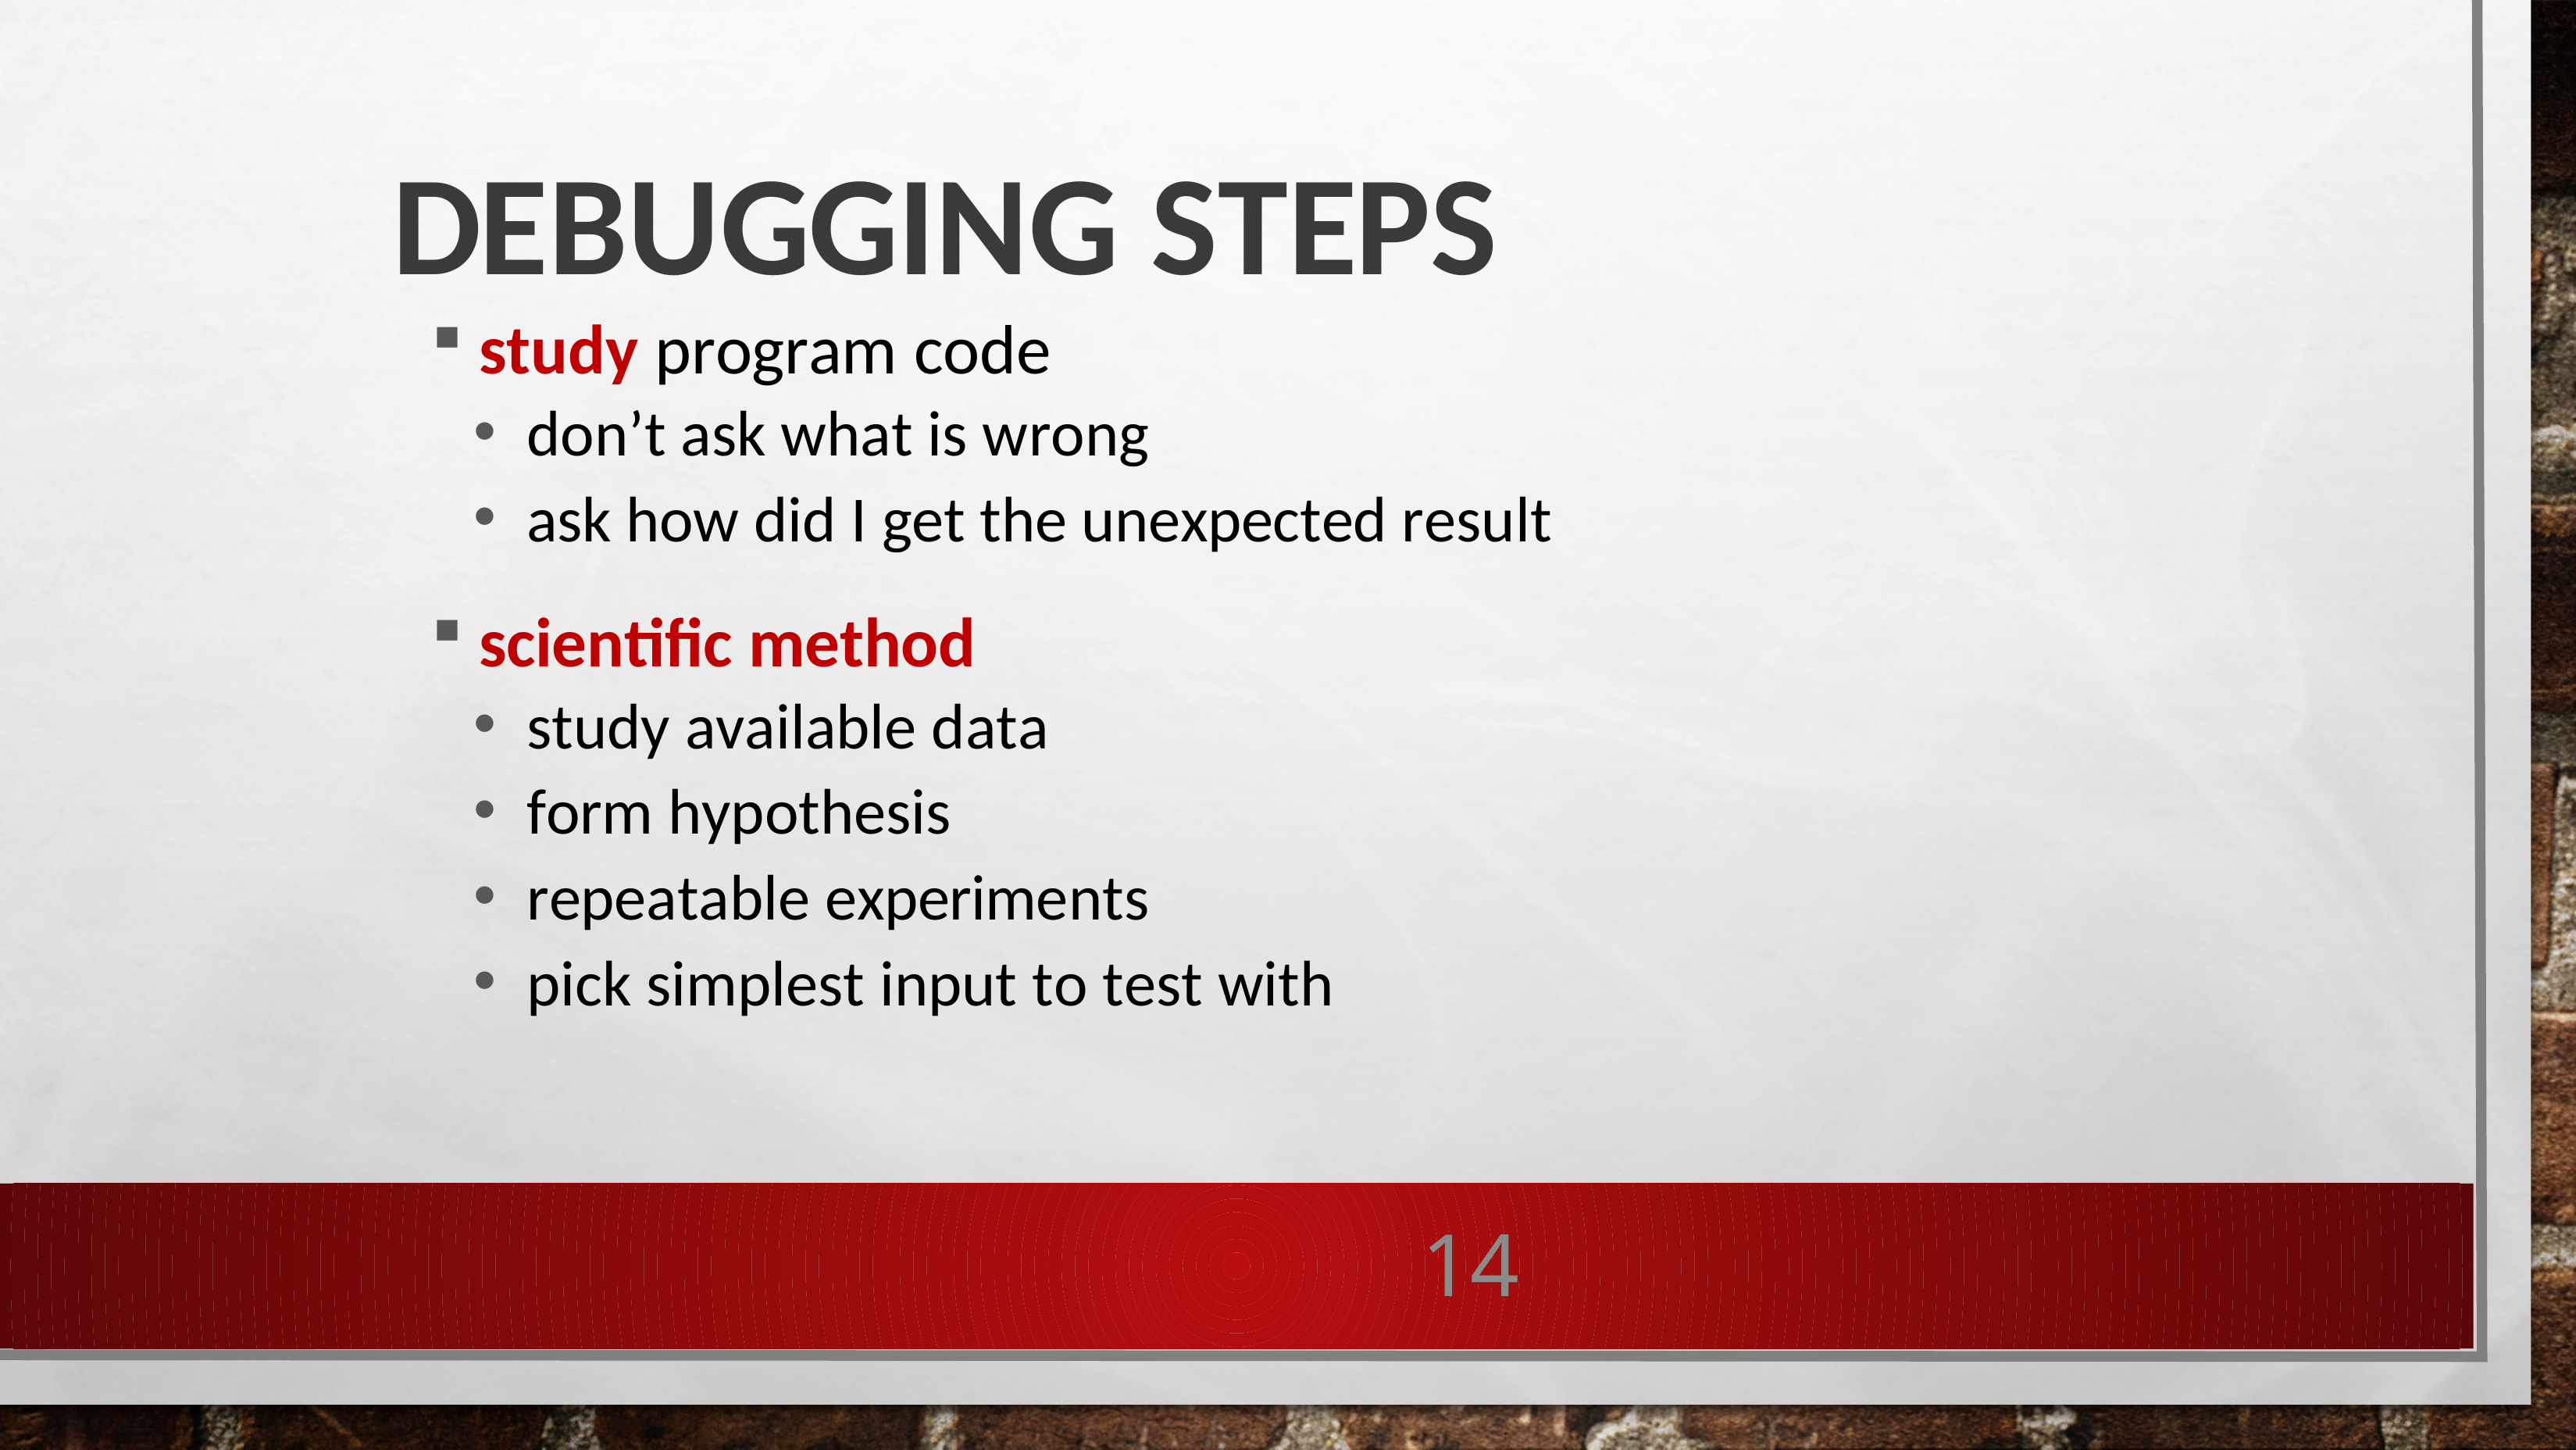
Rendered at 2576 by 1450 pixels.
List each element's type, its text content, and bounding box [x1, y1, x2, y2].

slide_number 14 [1328, 1019, 1520, 1450]
picture [0, 1405, 1328, 1450]
text_box study program code don’t ask what is wrong ask how did I get the unexpected result scientific method study available data form hypothesis repeatable experiments pick simplest input to test with [428, 304, 1555, 1019]
title DEBUGGING STEPS [330, 0, 2576, 339]
picture [1520, 339, 2576, 1450]
